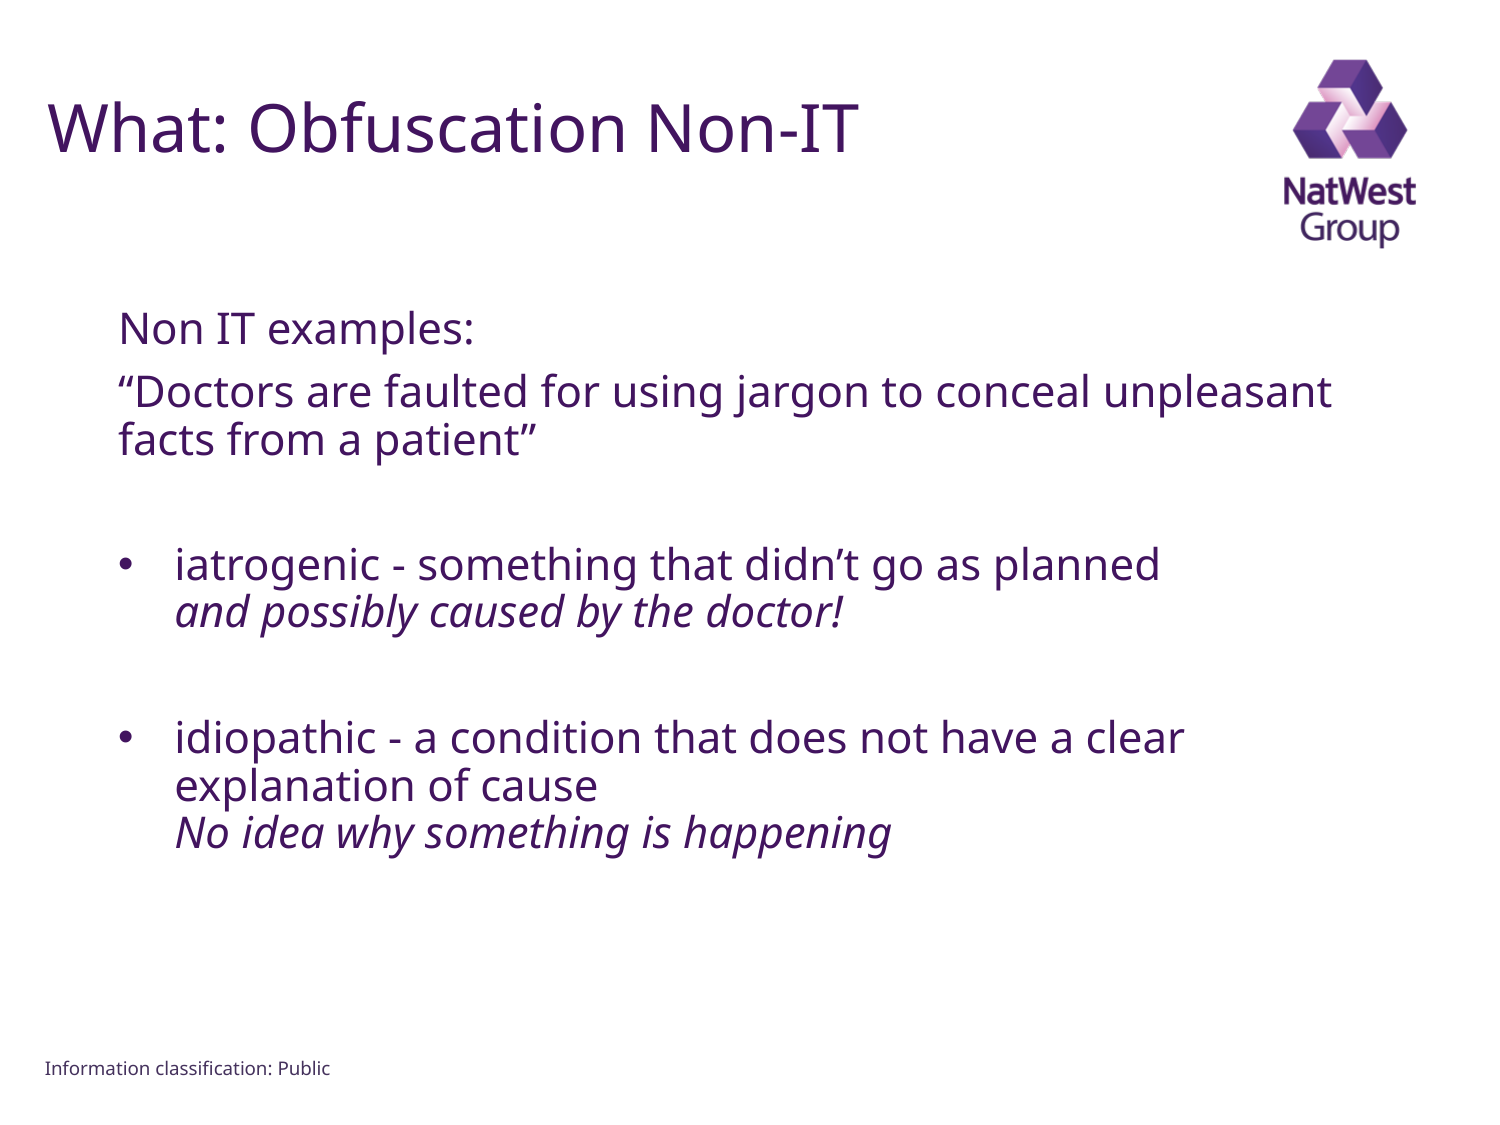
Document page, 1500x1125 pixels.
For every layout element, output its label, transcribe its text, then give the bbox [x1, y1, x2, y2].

picture [1256, 32, 1444, 249]
list Non IT examples: “Doctors are faulted for using jargon to conceal unpleasant facts from a patient” iatrogenic - something that didn’t go as planned and possibly caused by the doctor! idiopathic - a condition that does not have a clear explanation of cause No idea why something is happening [103, 299, 1397, 1014]
title What: Obfuscation Non-IT [32, 22, 1326, 240]
